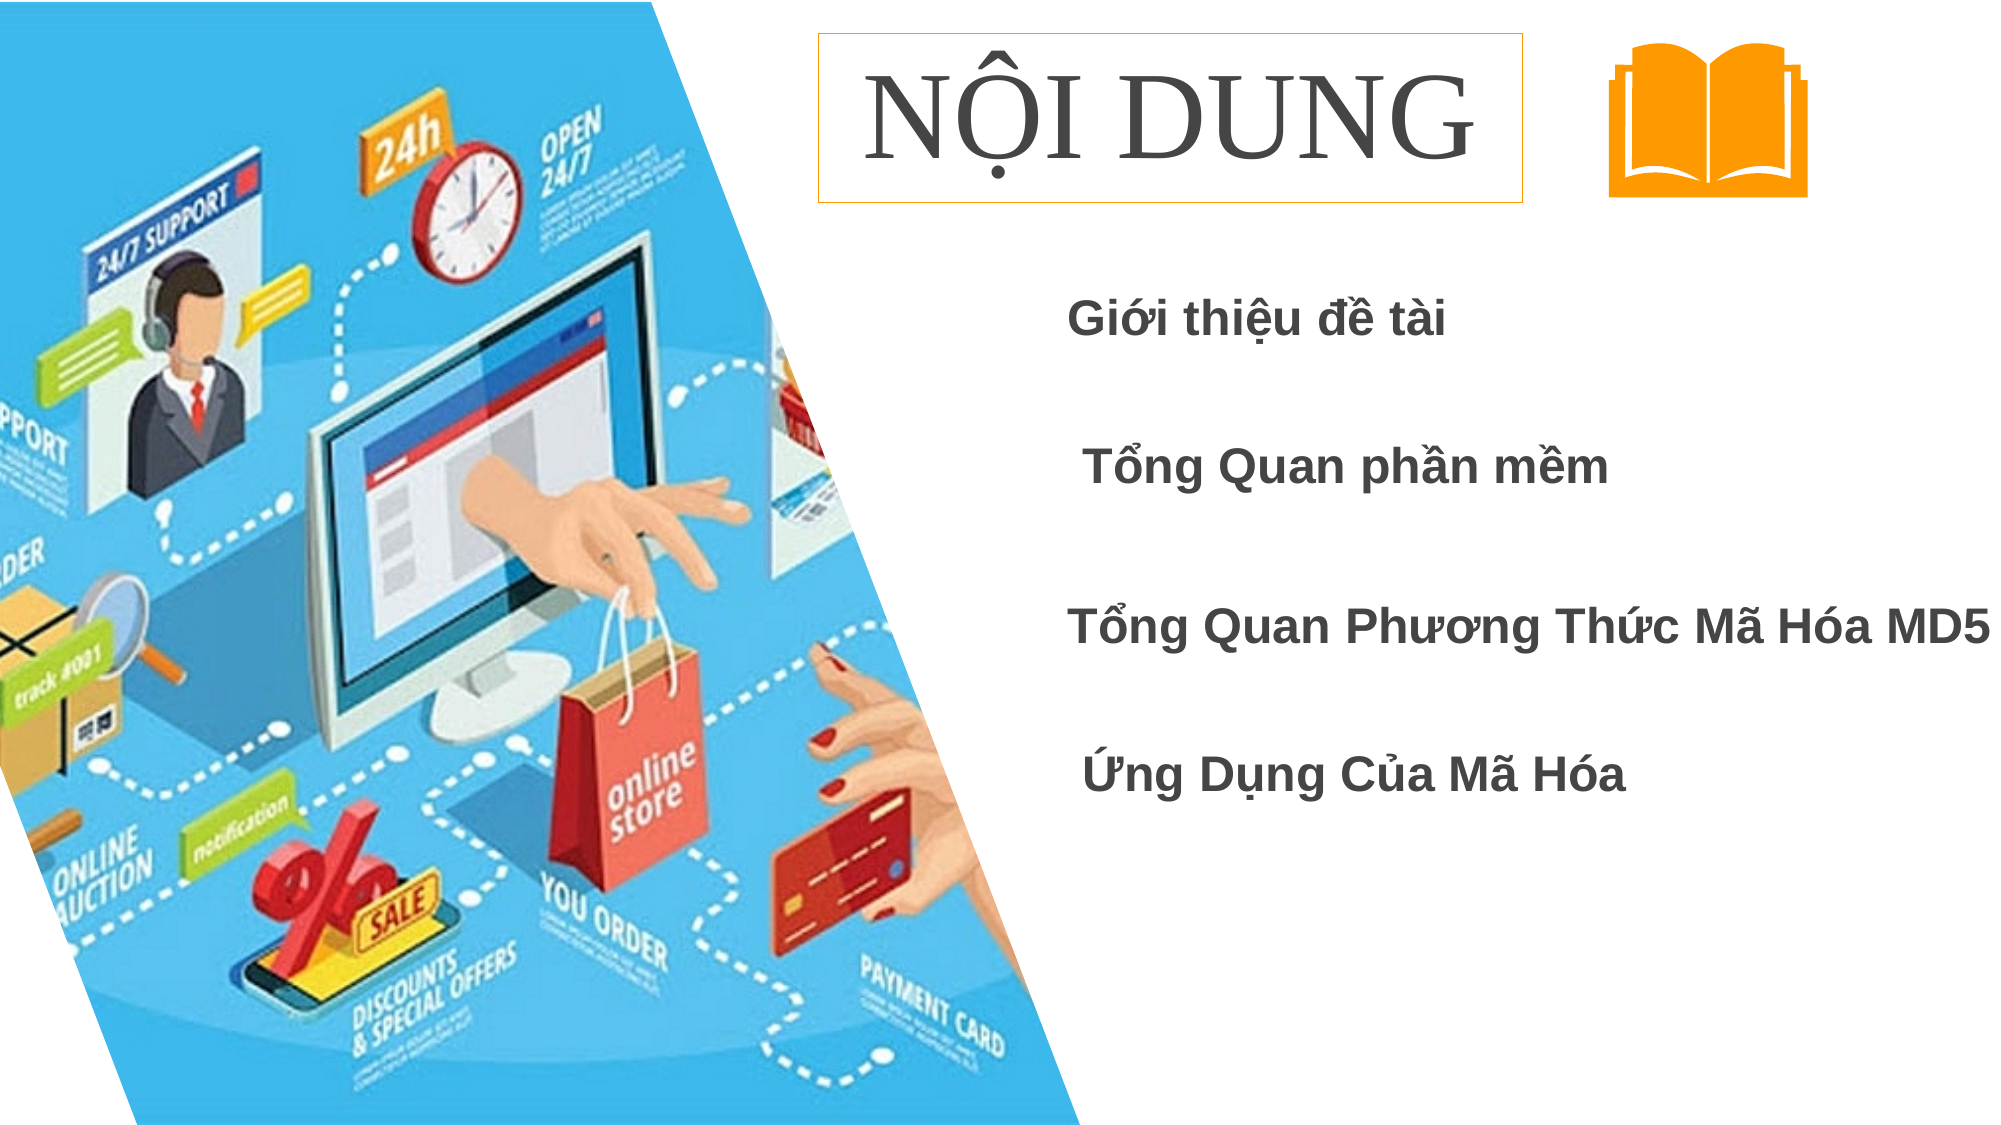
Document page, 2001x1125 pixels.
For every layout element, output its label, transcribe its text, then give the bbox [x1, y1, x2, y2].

text_box Tổng Quan Phương Thức Mã Hóa MD5 [1081, 586, 2000, 662]
text_box [1608, 43, 1808, 198]
text_box Giới thiệu đề tài [1081, 278, 1675, 354]
text_box Tổng Quan phần mềm [1081, 426, 1690, 501]
text_box NỘI DUNG [1081, 33, 1523, 203]
picture [0, 1, 1081, 1125]
text_box Ứng Dụng Của Mã Hóa [1081, 734, 1690, 809]
